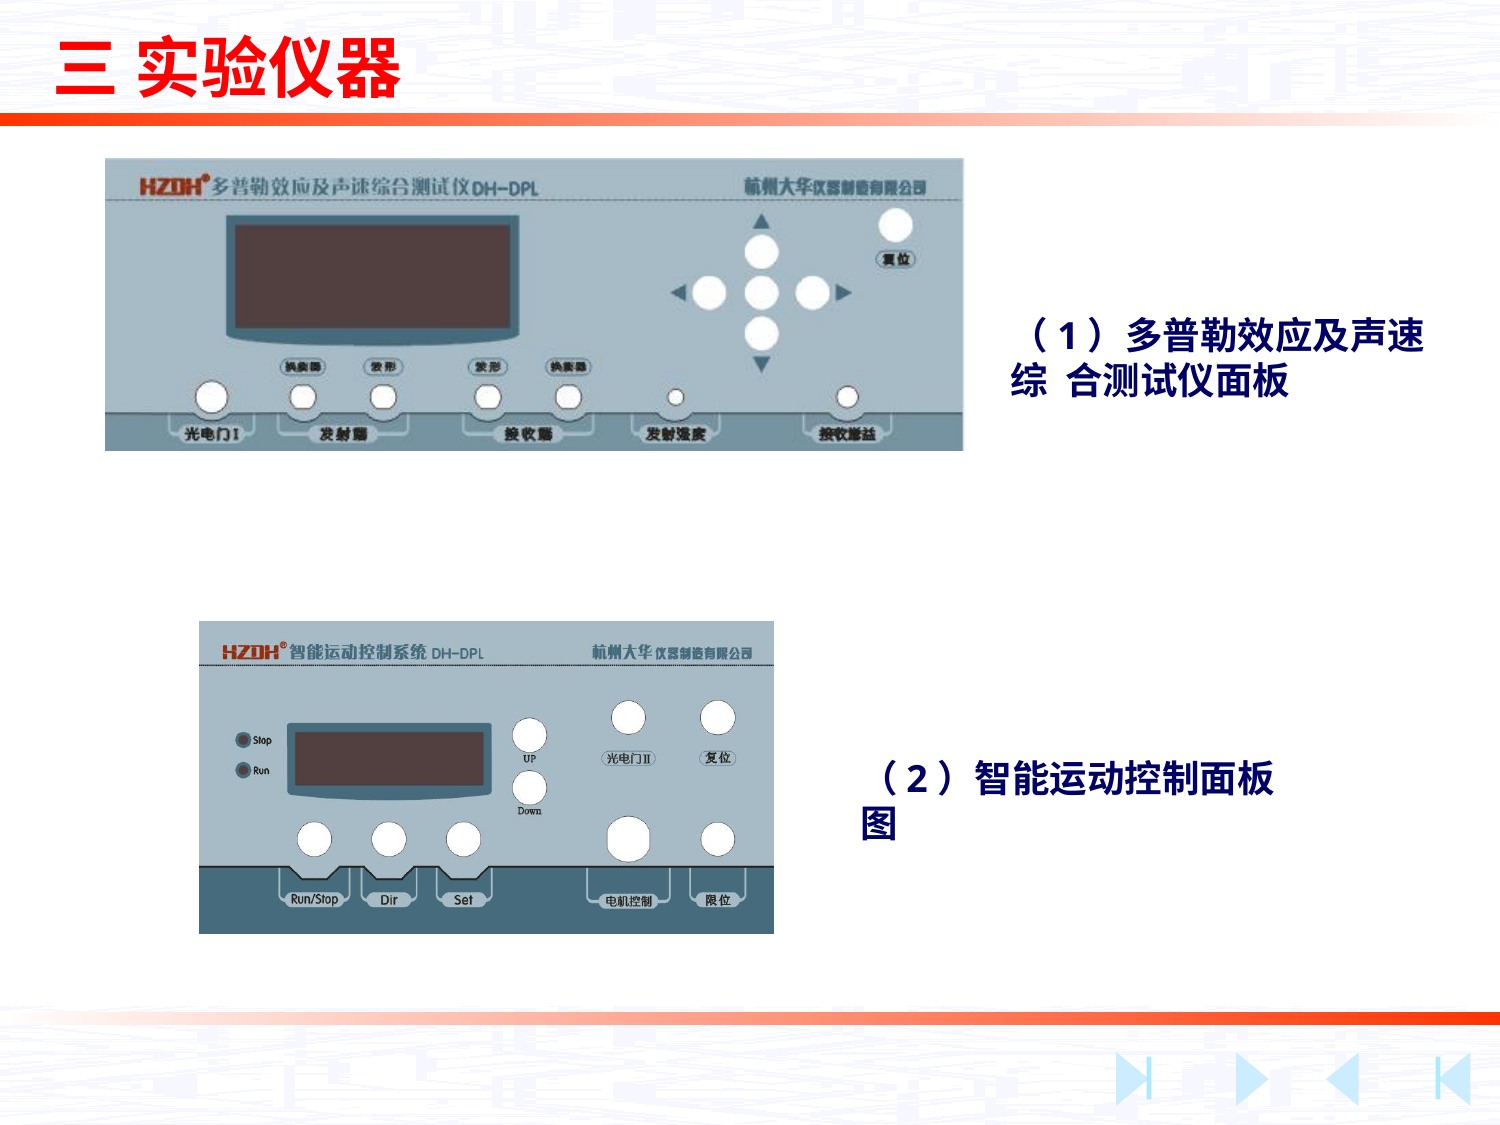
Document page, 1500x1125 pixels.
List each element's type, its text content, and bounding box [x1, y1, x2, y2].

picture [0, 0, 1500, 114]
picture [198, 621, 774, 935]
text_box 三 实验仪器 [38, 18, 1046, 114]
picture [105, 158, 967, 452]
text_box （1）多普勒效应及声速综 合测试仪面板 [996, 304, 1461, 410]
text_box （2）智能运动控制面板图 [845, 747, 1313, 853]
picture [0, 1025, 1500, 1125]
picture [0, 1006, 1500, 1013]
